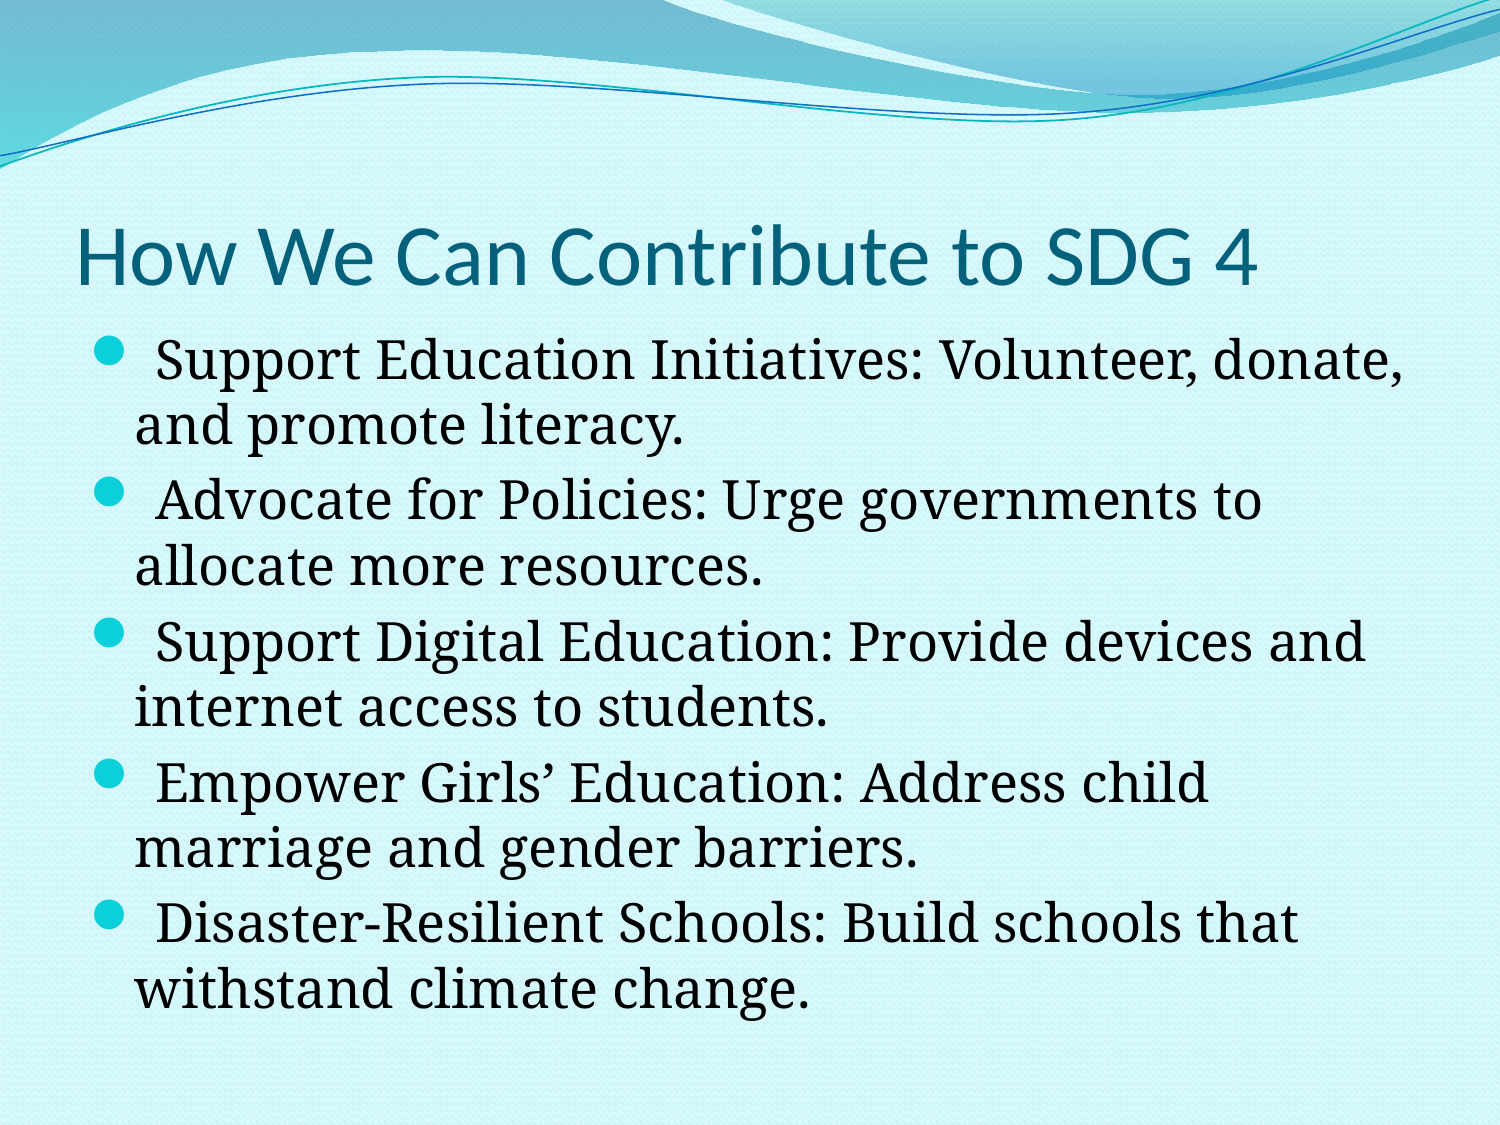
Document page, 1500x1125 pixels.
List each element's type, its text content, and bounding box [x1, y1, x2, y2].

list Support Education Initiatives: Volunteer, donate, and promote literacy. Advocate for Policies: Urge governments to allocate more resources. Support Digital Education: Provide devices and internet access to students. Empower Girls’ Education: Address child marriage and gender barriers. Disaster-Resilient Schools: Build schools that withstand climate change. [75, 317, 1425, 1038]
title How We Can Contribute to SDG 4 [75, 115, 1425, 303]
